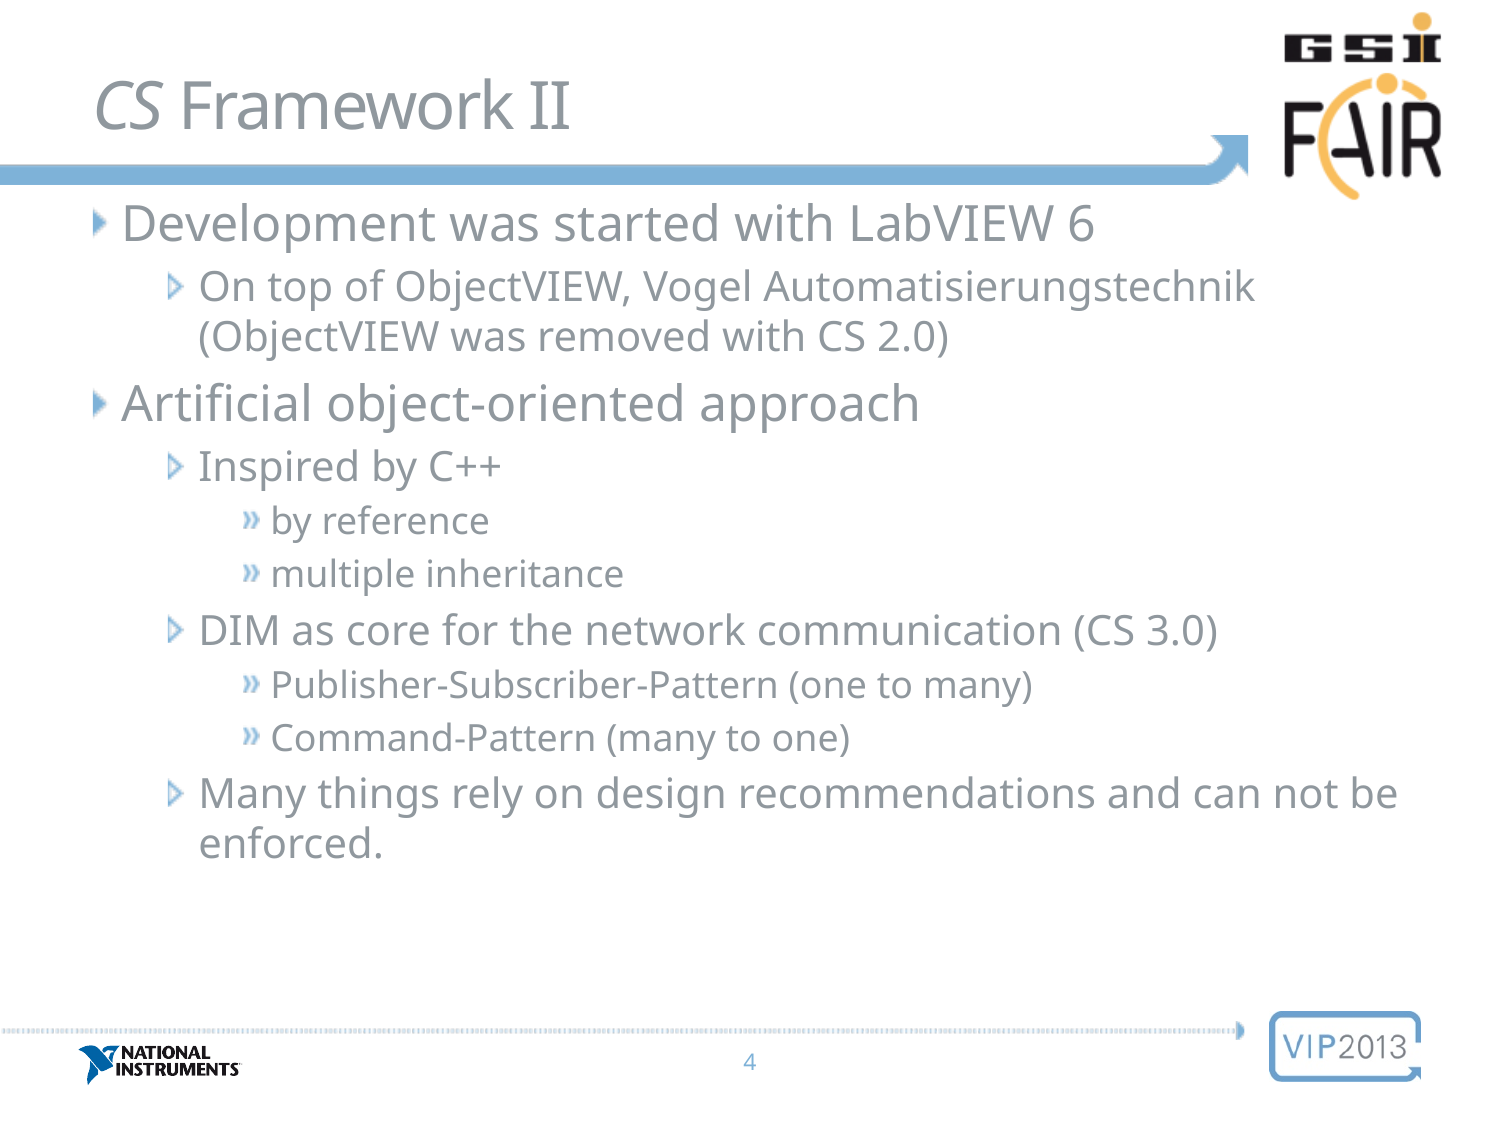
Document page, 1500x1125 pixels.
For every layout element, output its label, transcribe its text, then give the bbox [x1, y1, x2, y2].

picture [1269, 6, 1457, 216]
list Development was started with LabVIEW 6 On top of ObjectVIEW, Vogel Automatisierungstechnik (ObjectVIEW was removed with CS 2.0) Artificial object-oriented approach Inspired by C++ by reference multiple inheritance DIM as core for the network communication (CS 3.0) Publisher-Subscriber-Pattern (one to many) Command-Pattern (many to one) Many things rely on design recommendations and can not be enforced. [77, 183, 1418, 996]
title CS Framework II [77, 23, 1418, 182]
picture [1269, 1011, 1421, 1082]
picture [76, 1043, 243, 1088]
